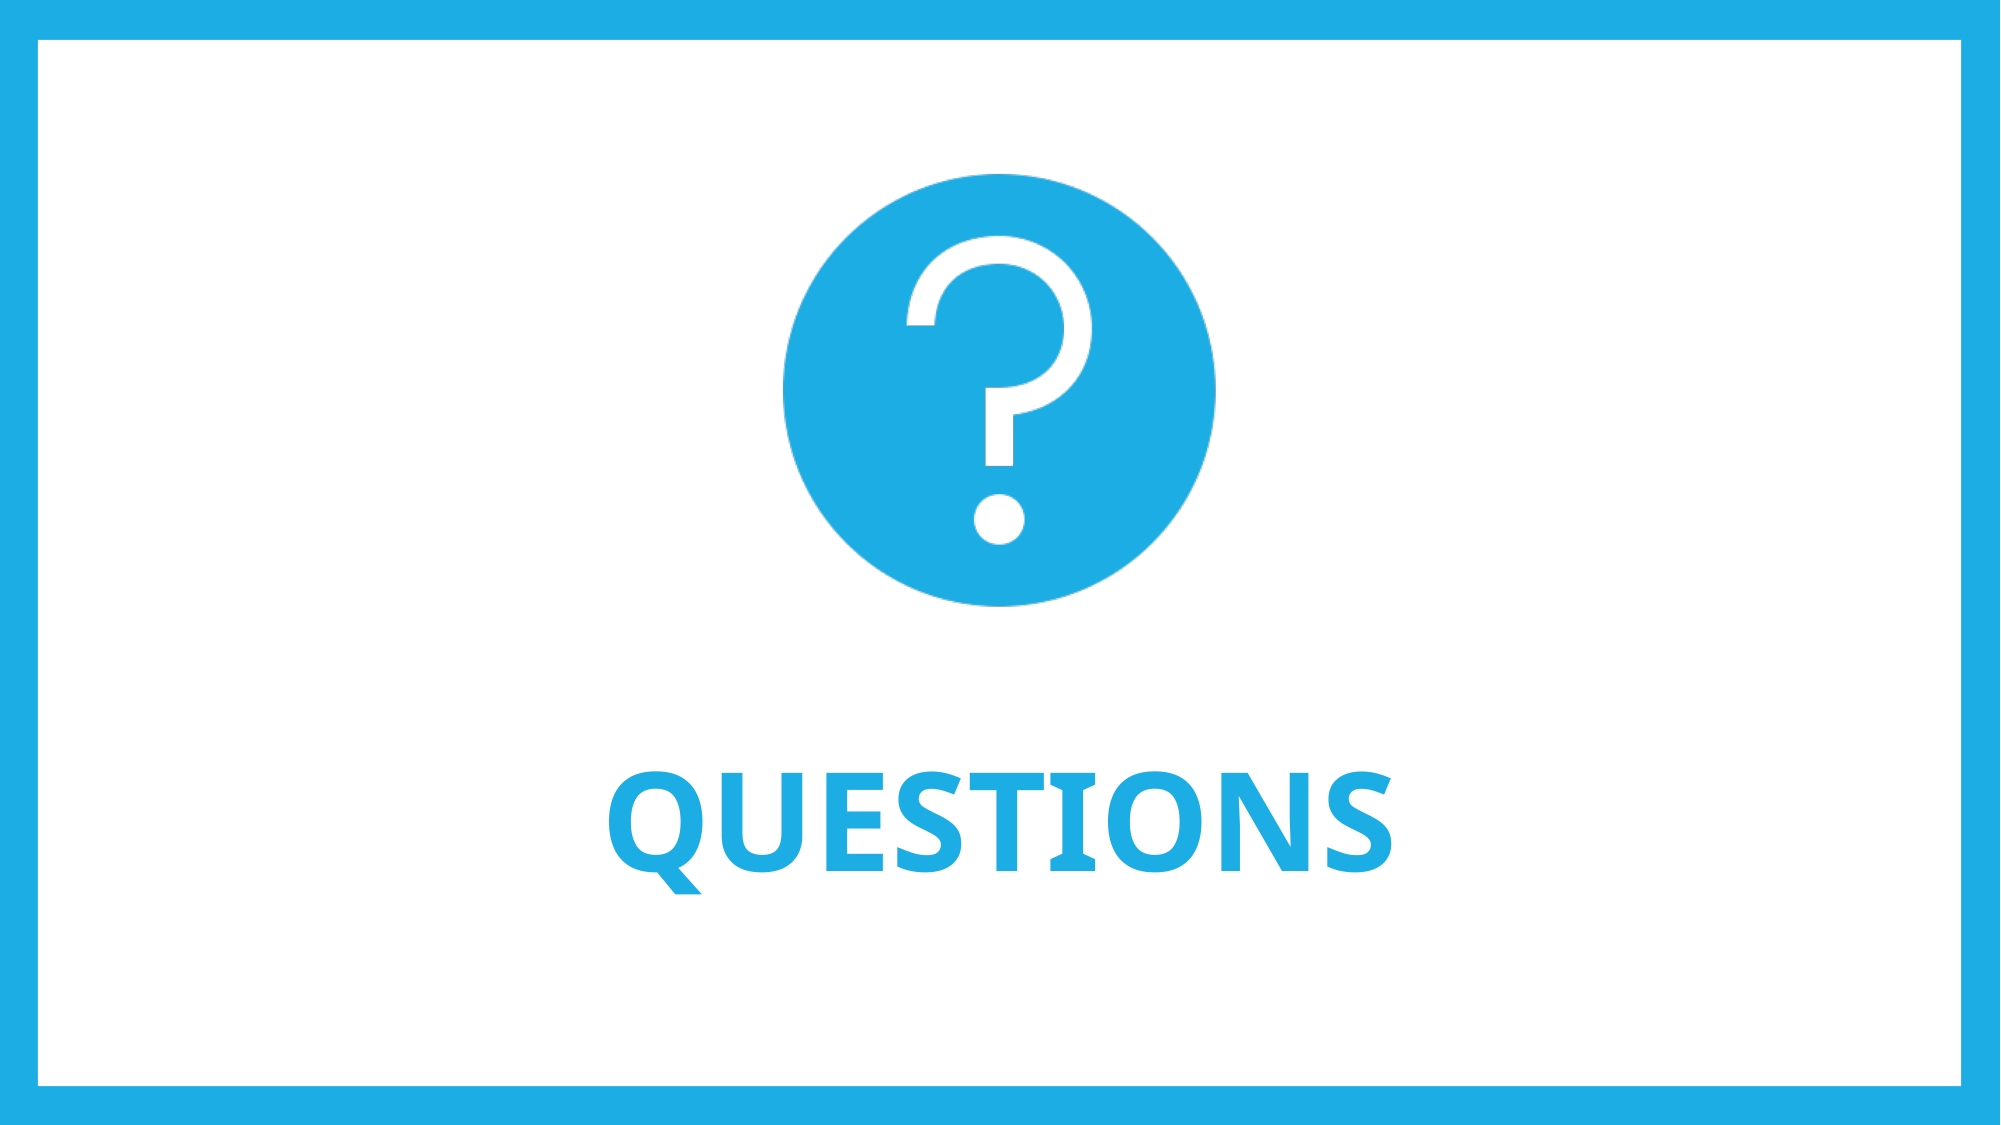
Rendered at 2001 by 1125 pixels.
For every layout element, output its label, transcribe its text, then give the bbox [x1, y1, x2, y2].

title Questions [182, 690, 1818, 908]
picture [730, 121, 1270, 660]
